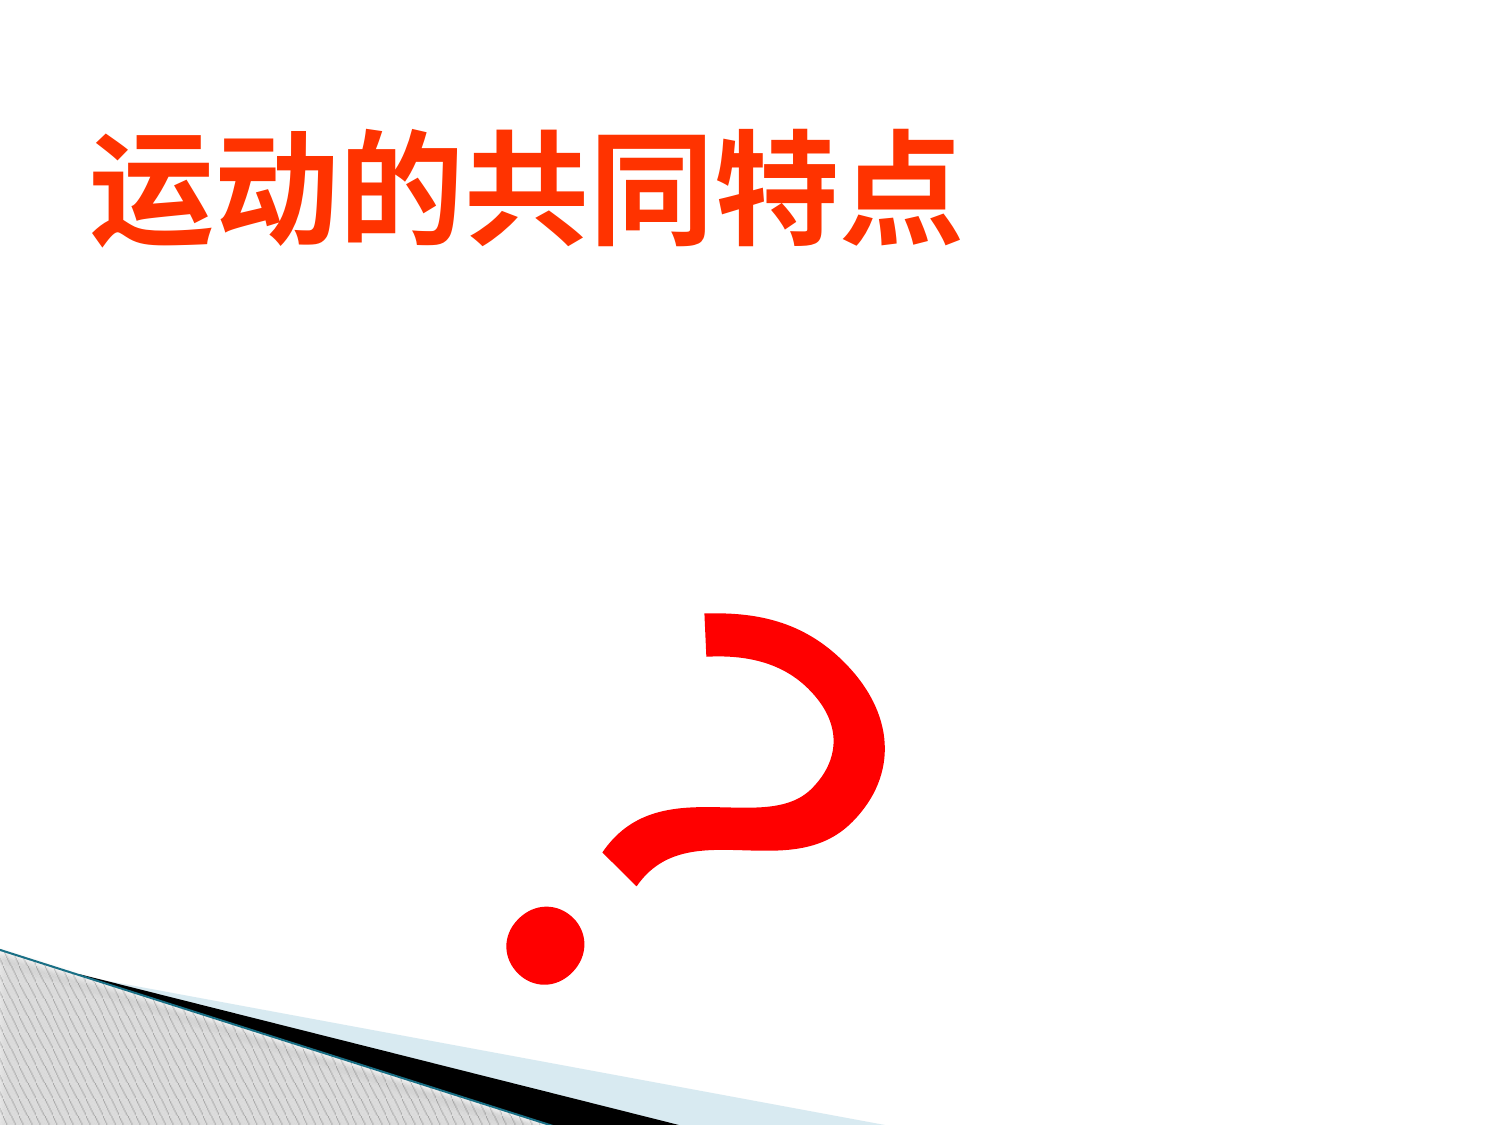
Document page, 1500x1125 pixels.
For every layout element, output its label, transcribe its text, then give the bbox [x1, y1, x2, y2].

title 运动的共同特点 [75, 45, 1425, 327]
